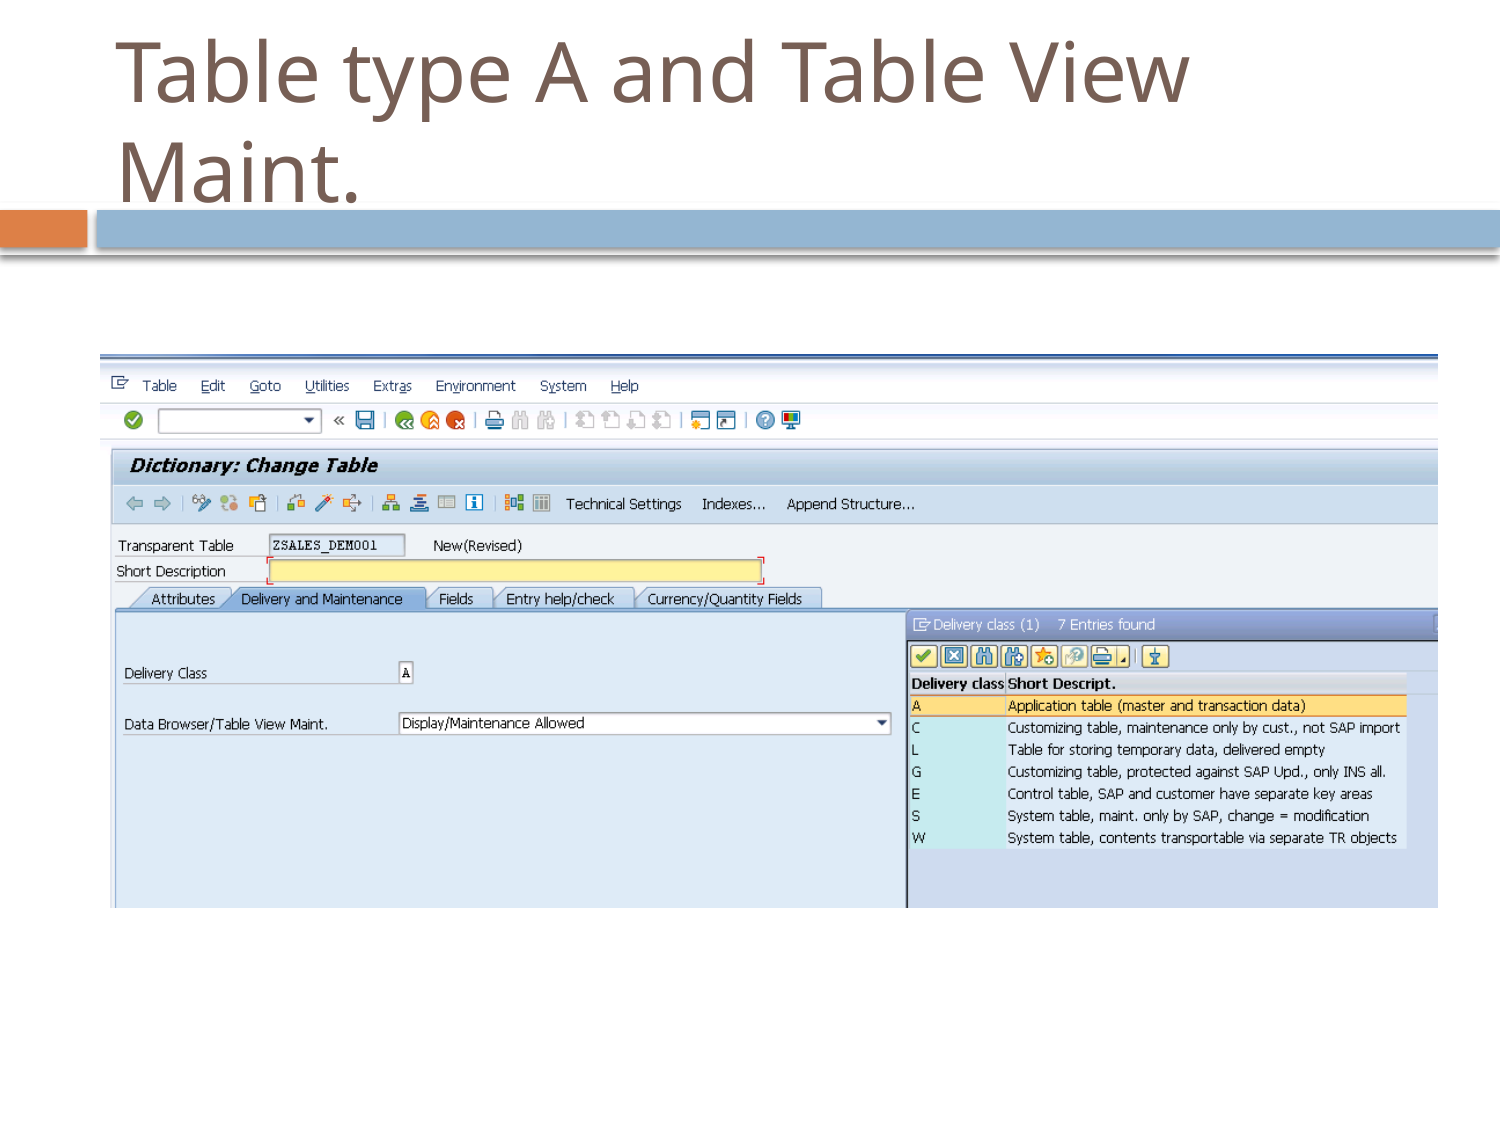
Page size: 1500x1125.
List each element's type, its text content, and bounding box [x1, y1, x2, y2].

title Table type A and Table View Maint. [100, 37, 1438, 200]
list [100, 354, 1439, 909]
